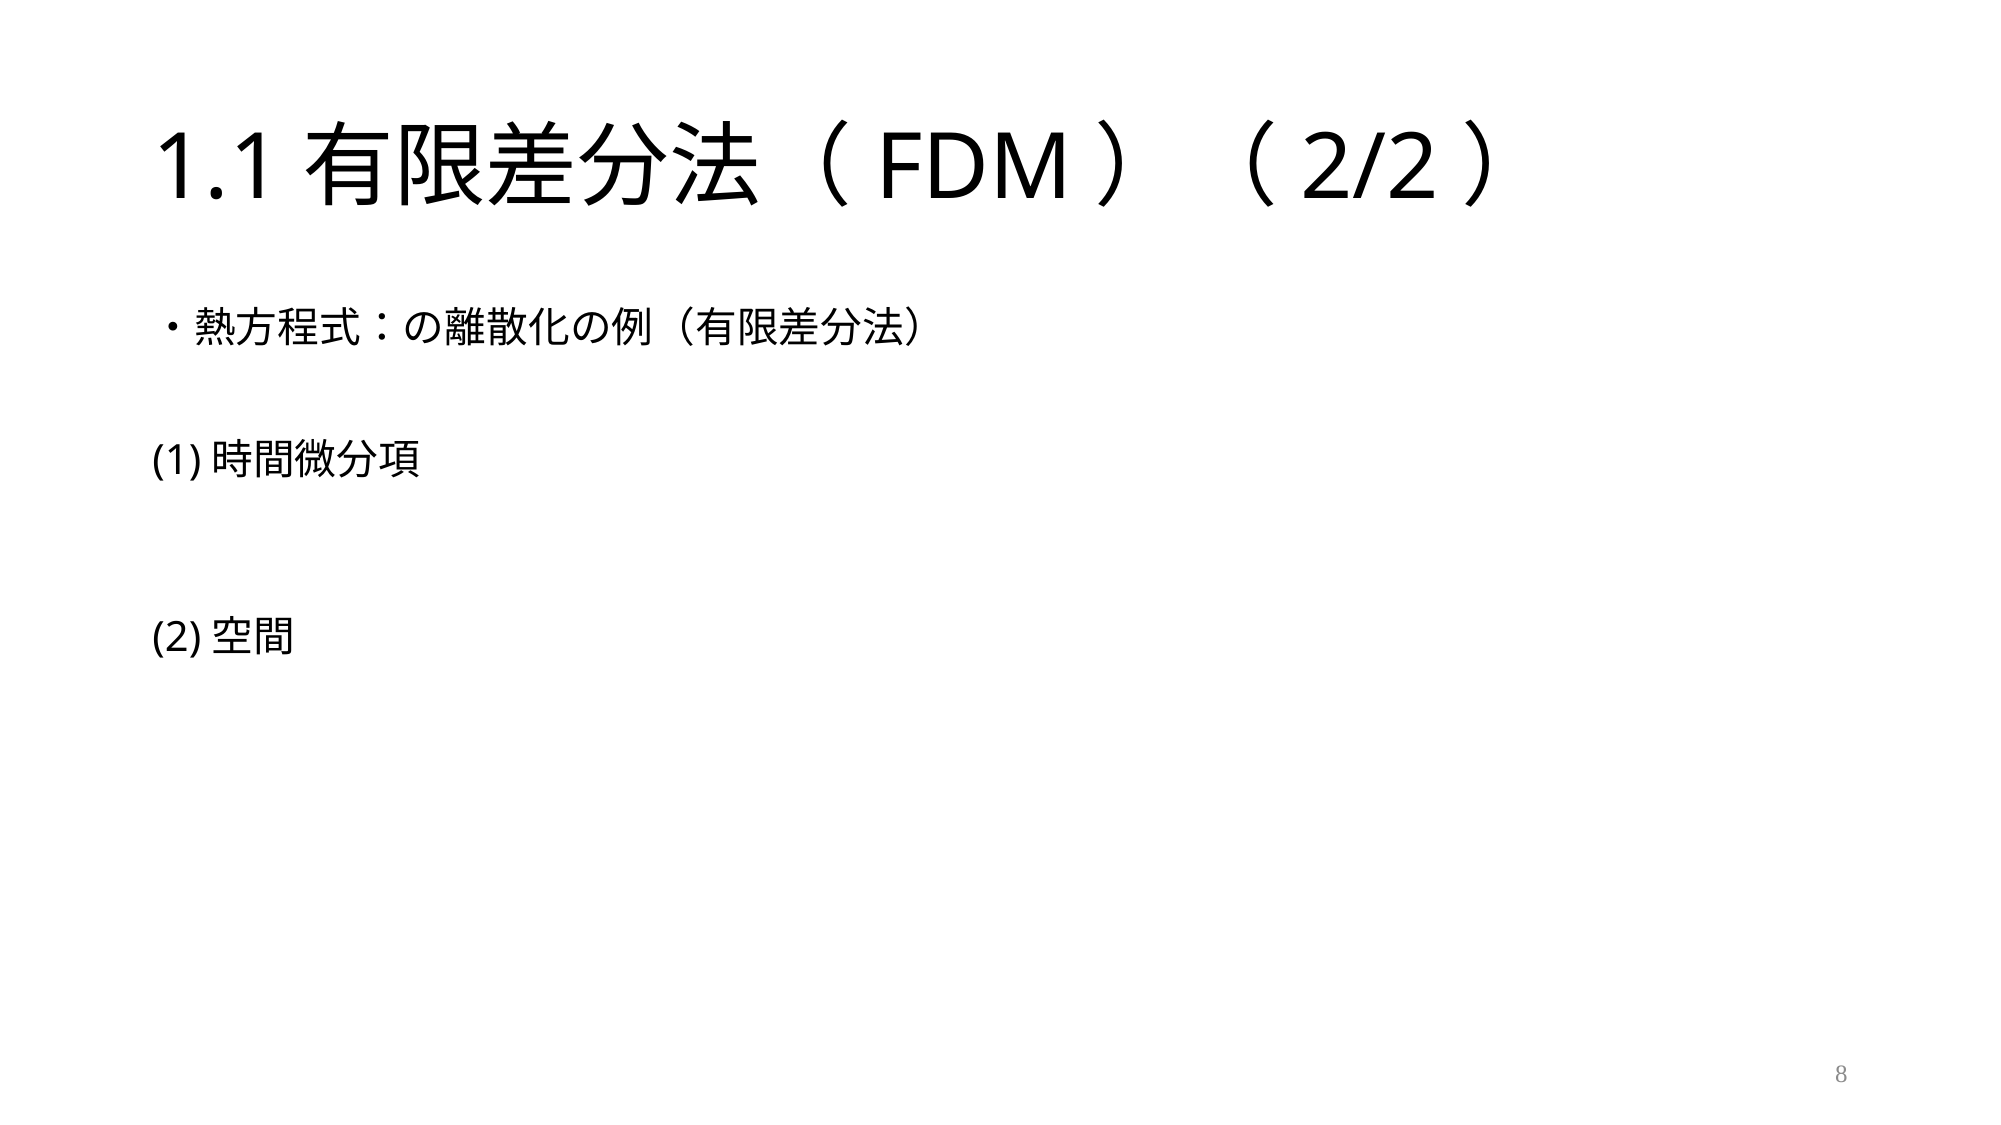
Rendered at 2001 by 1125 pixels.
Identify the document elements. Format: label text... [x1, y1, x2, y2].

slide_number 8 [1412, 1042, 1863, 1103]
title 1.1 有限差分法（FDM）（2/2） [137, 59, 1863, 278]
